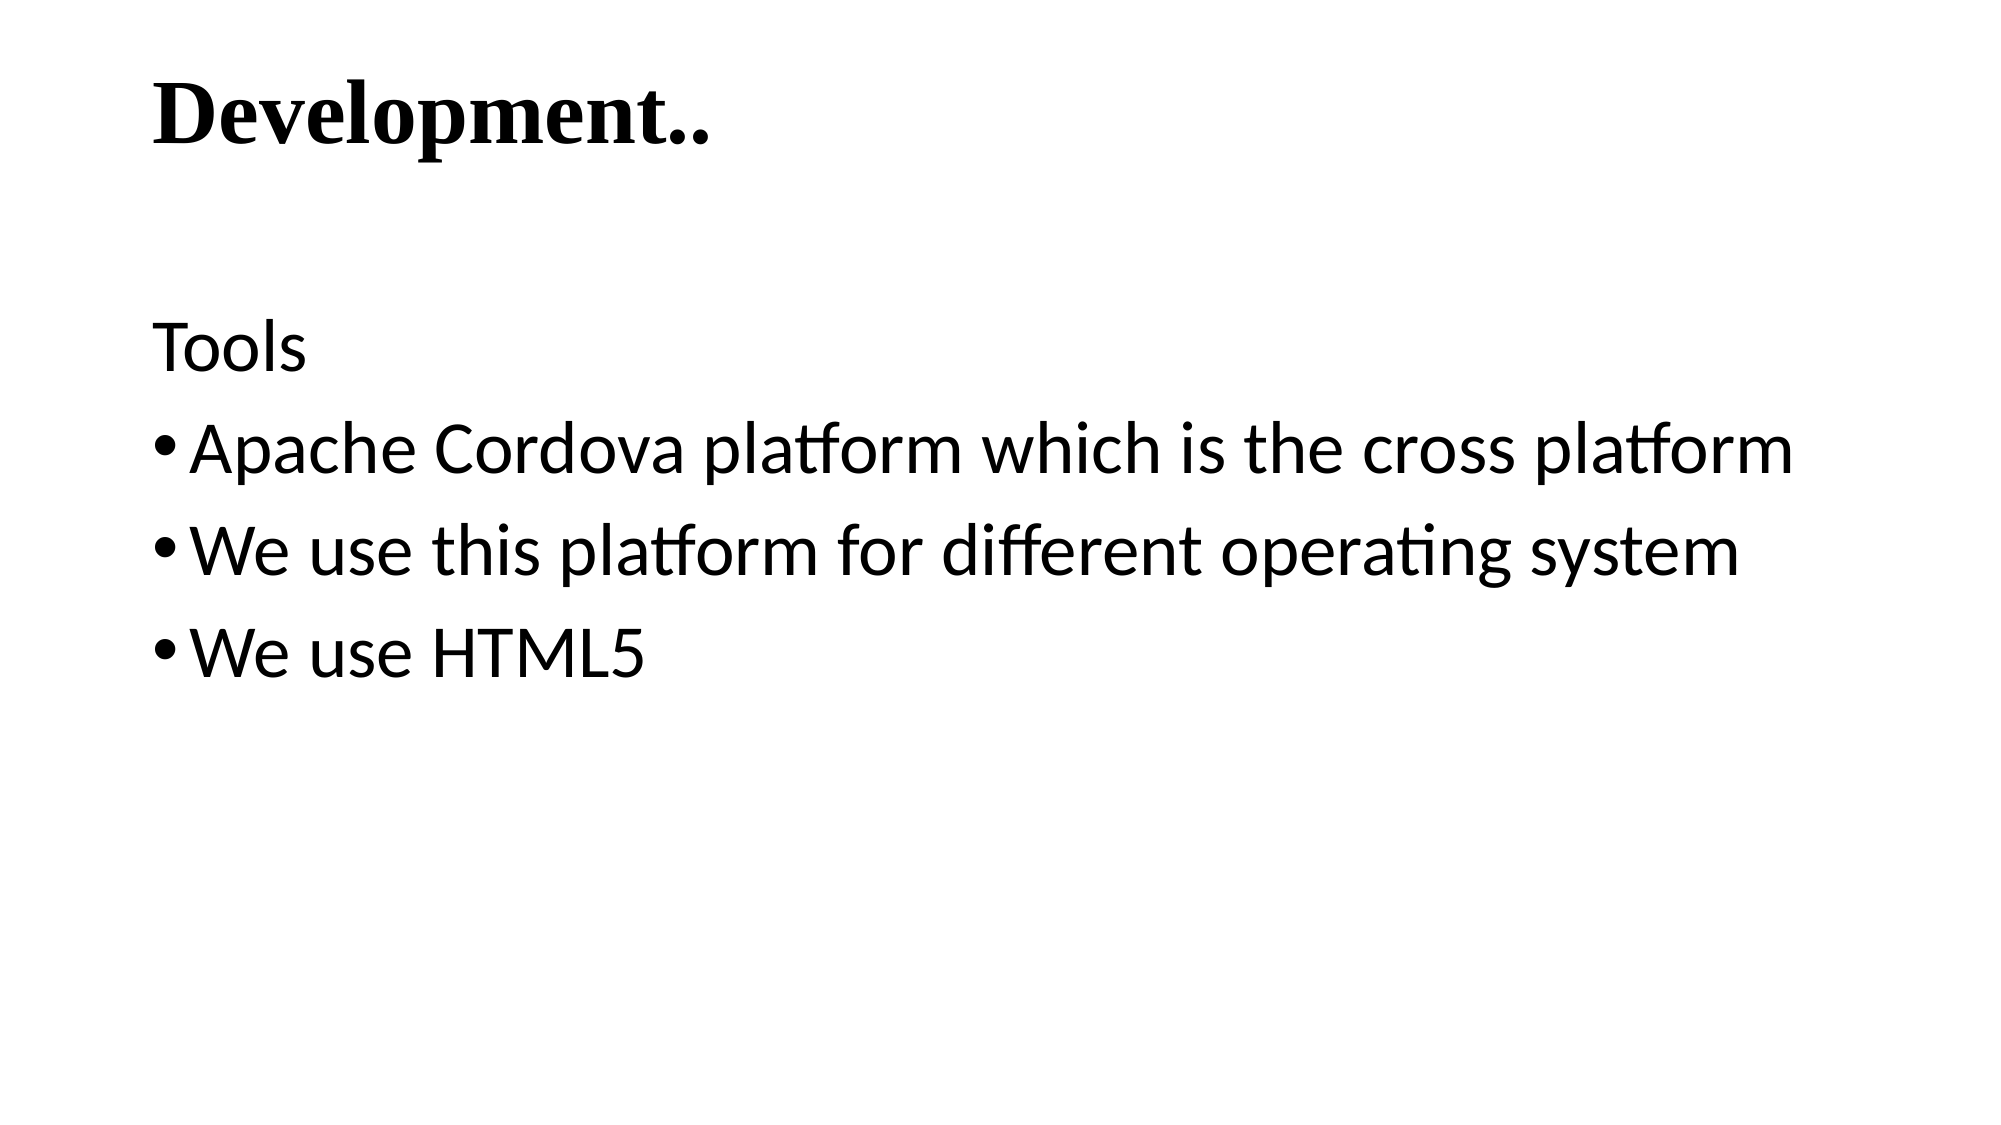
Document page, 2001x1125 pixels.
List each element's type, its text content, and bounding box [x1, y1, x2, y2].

list Tools Apache Cordova platform which is the cross platform We use this platform for different operating system We use HTML5 [137, 299, 1863, 1014]
title Development.. [137, 59, 1863, 278]
